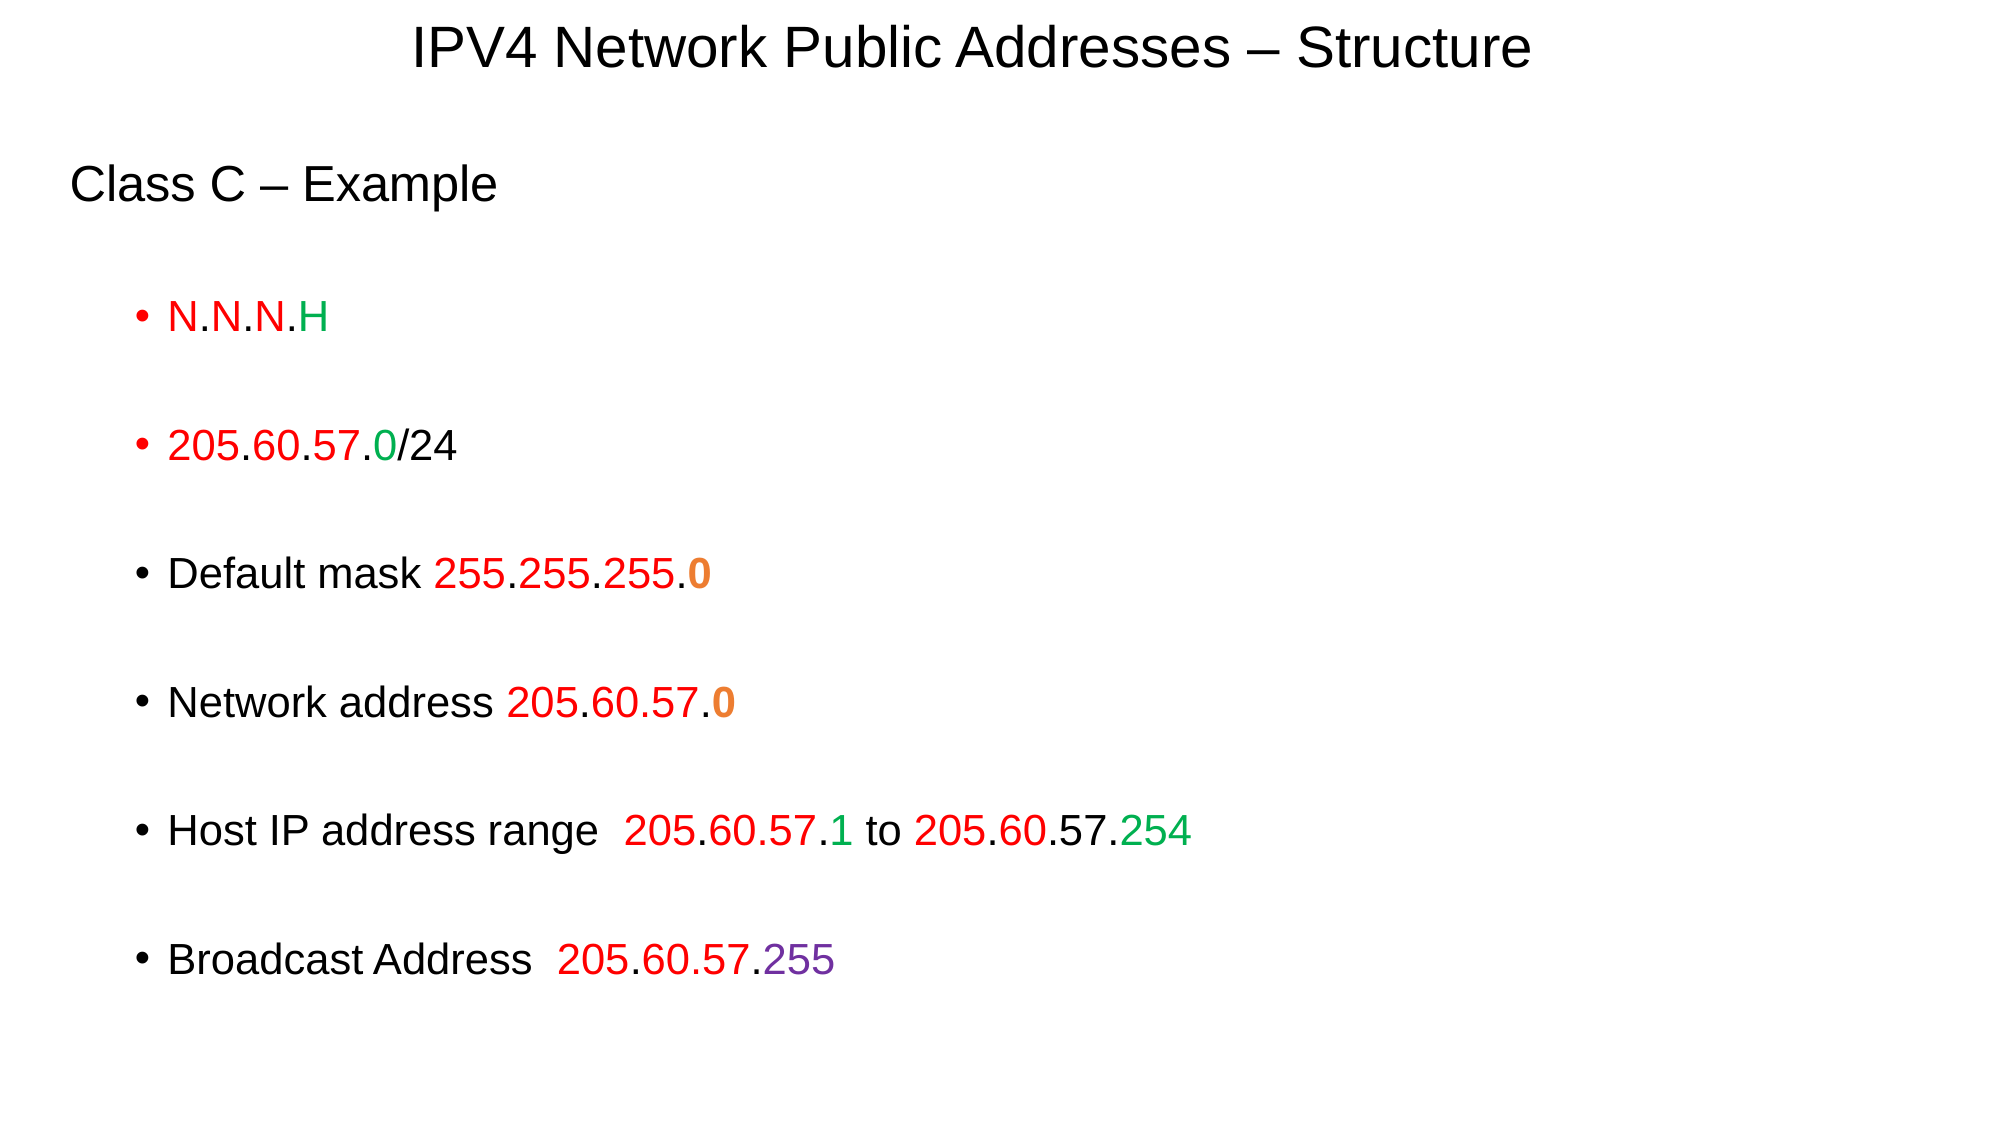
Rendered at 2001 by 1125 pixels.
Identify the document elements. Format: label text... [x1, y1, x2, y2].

list Class C – Example N.N.N.H 205.60.57.0/24 Default mask 255.255.255.0 Network address 205.60.57.0 Host IP address range 205.60.57.1 to 205.60.57.254 Broadcast Address 205.60.57.255 [54, 97, 1944, 1110]
title IPV4 Network Public Addresses – Structure [118, 0, 1844, 97]
